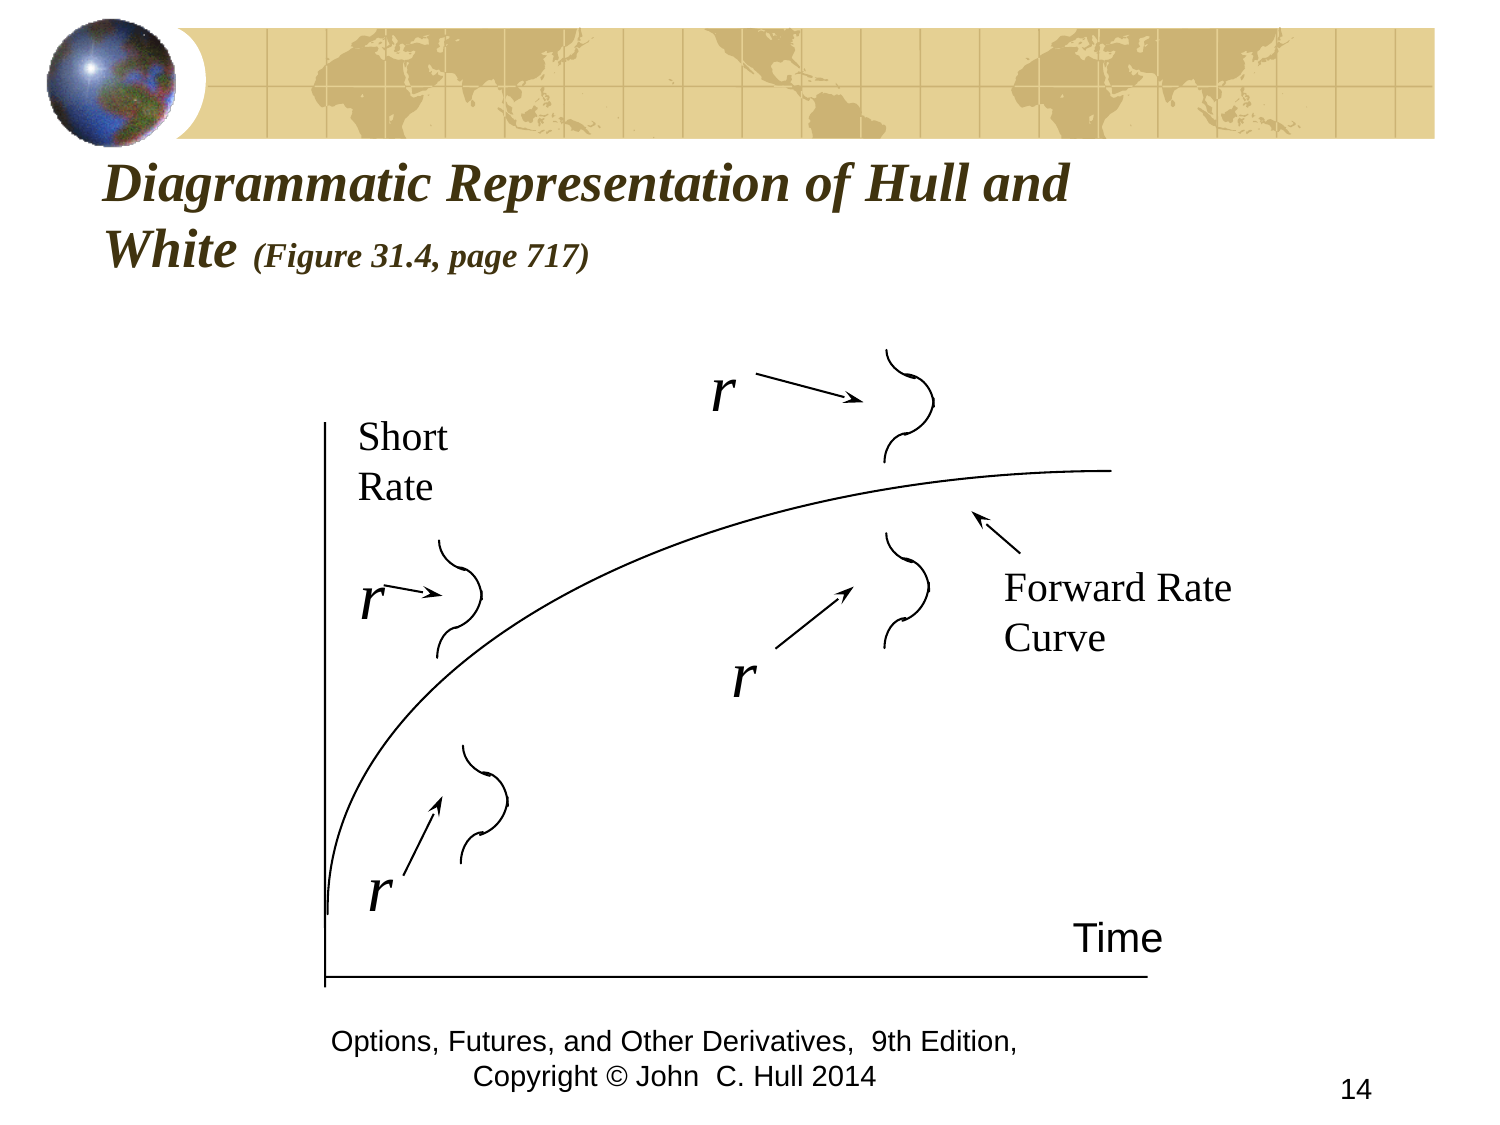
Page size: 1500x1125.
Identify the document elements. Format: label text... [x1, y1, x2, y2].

title Diagrammatic Representation of Hull and White (Figure 31.4, page 717) [87, 137, 1088, 288]
footer Options, Futures, and Other Derivatives, 9th Edition, Copyright © John C. Hull 2014 [262, 1024, 1088, 1101]
slide_number 14 [1074, 1037, 1388, 1113]
list [75, 295, 1425, 1006]
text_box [324, 337, 1263, 988]
picture [42, 14, 190, 151]
